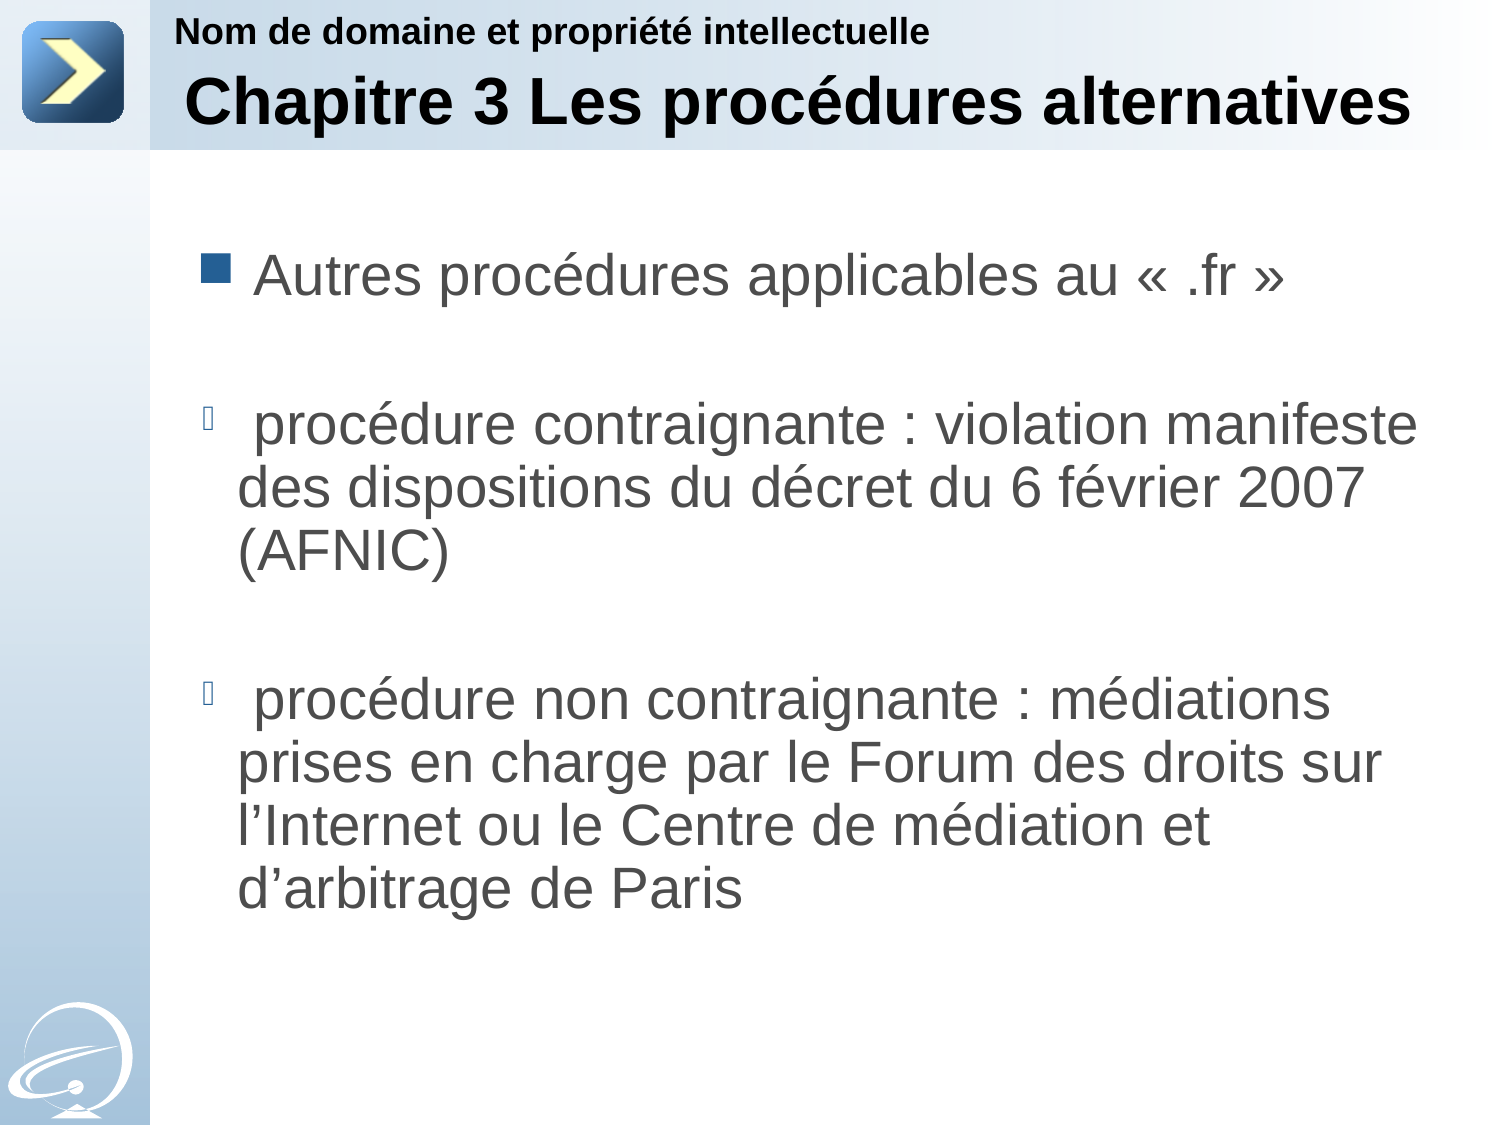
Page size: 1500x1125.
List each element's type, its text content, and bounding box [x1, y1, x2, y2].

title Chapitre 3 Les procédures alternatives [169, 60, 1463, 141]
text_box Nom de domaine et propriété intellectuelle [159, 0, 1500, 60]
text_box Autres procédures applicables au « .fr » procédure contraignante : violation manifeste des dispositions du décret du 6 février 2007 (AFNIC) procédure non contraignante : médiations prises en charge par le Forum des droits sur l’Internet ou le Centre de médiation et d’arbitrage de Paris [187, 237, 1450, 1125]
picture [21, 19, 129, 127]
